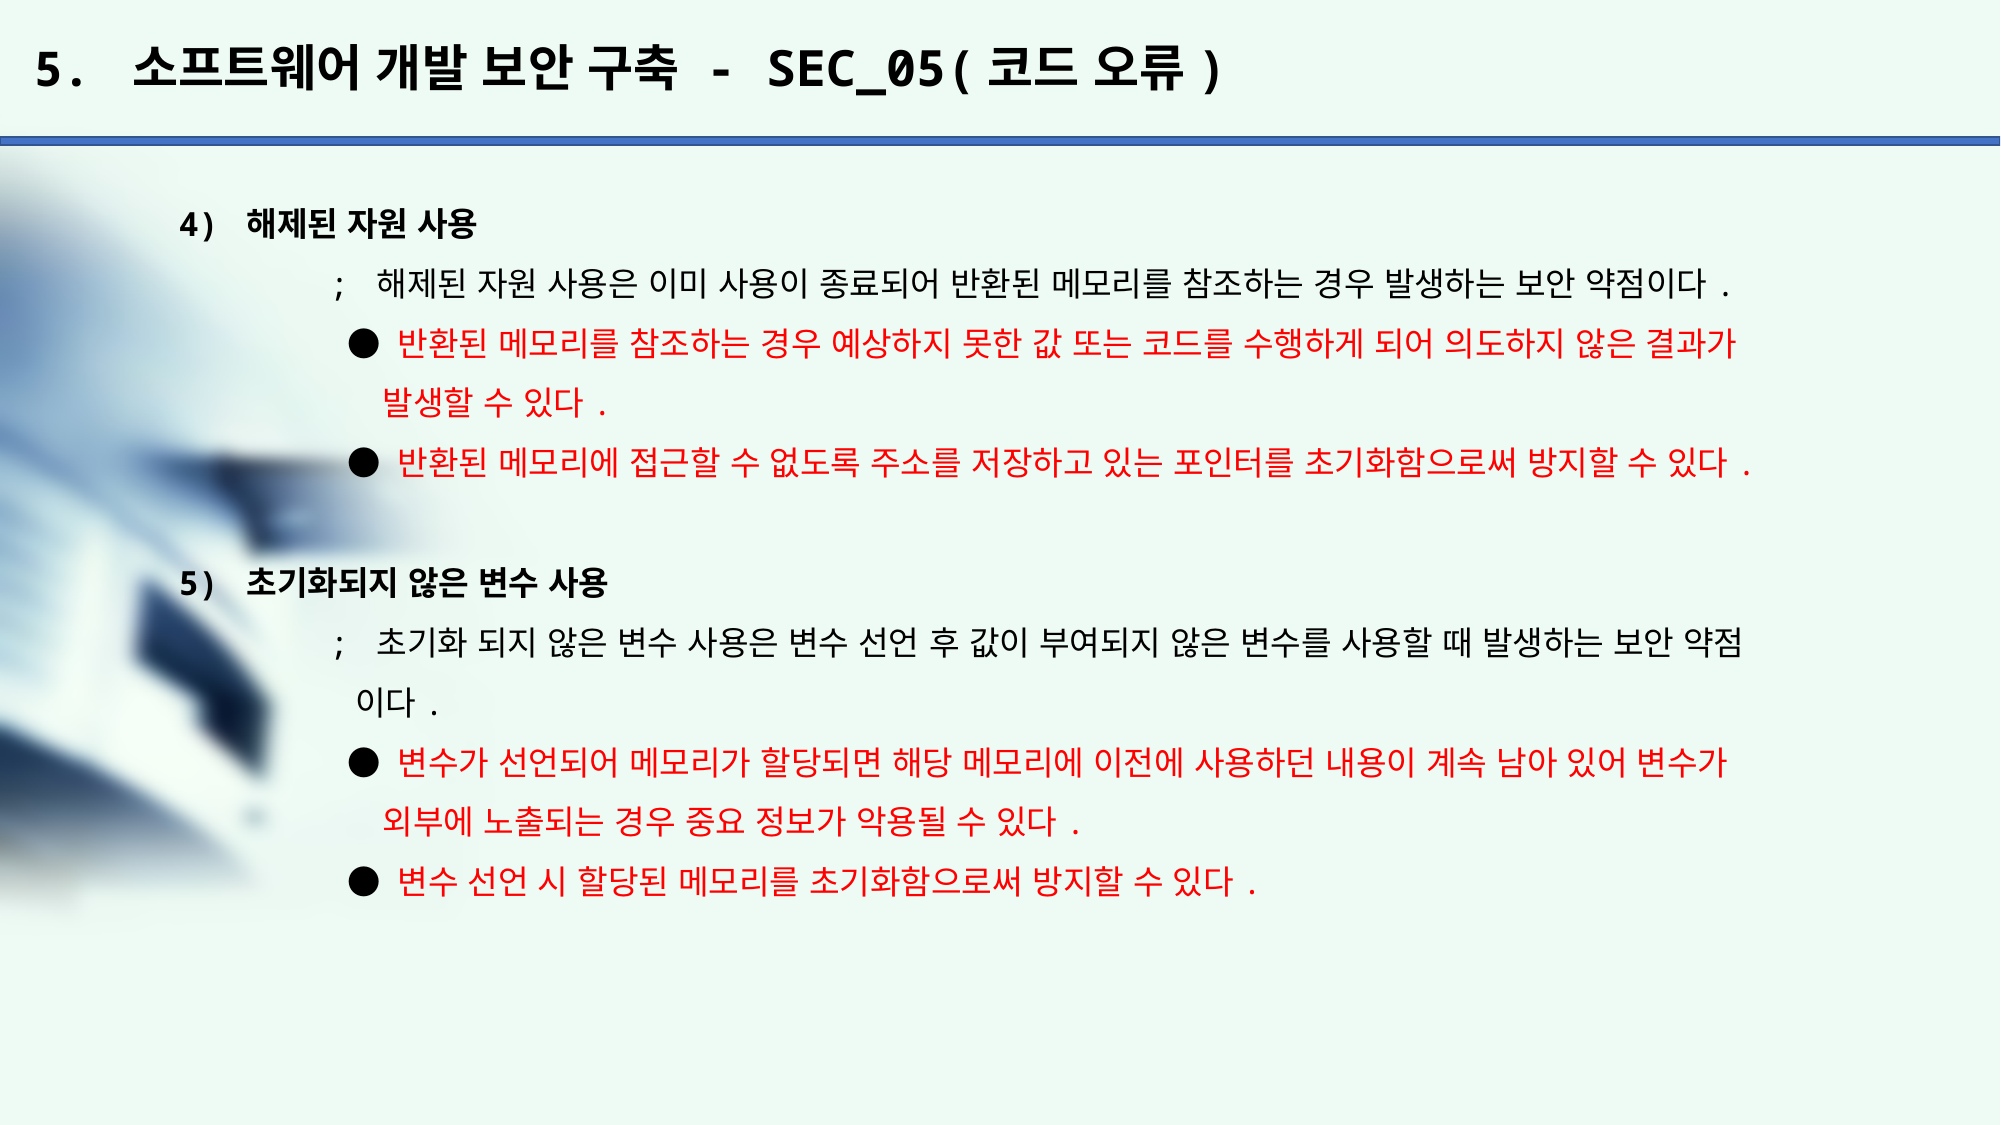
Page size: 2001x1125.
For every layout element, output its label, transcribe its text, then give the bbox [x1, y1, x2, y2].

text_box 4) 해제된 자원 사용 ; 해제된 자원 사용은 이미 사용이 종료되어 반환된 메모리를 참조하는 경우 발생하는 보안 약점이다. ● 반환된 메모리를 참조하는 경우 예상하지 못한 값 또는 코드를 수행하게 되어 의도하지 않은 결과가 발생할 수 있다. ● 반환된 메모리에 접근할 수 없도록 주소를 저장하고 있는 포인터를 초기화함으로써 방지할 수 있다. 5) 초기화되지 않은 변수 사용 ; 초기화 되지 않은 변수 사용은 변수 선언 후 값이 부여되지 않은 변수를 사용할 때 발생하는 보안 약점 이다. ● 변수가 선언되어 메모리가 할당되면 해당 메모리에 이전에 사용하던 내용이 계속 남아 있어 변수가 외부에 노출되는 경우 중요 정보가 악용될 수 있다. ● 변수 선언 시 할당된 메모리를 초기화함으로써 방지할 수 있다. [163, 175, 1969, 969]
title 5. 소프트웨어 개발 보안 구축 - SEC_05(코드 오류) [19, 14, 1922, 126]
picture [0, 146, 2000, 1125]
picture [0, 0, 2000, 136]
